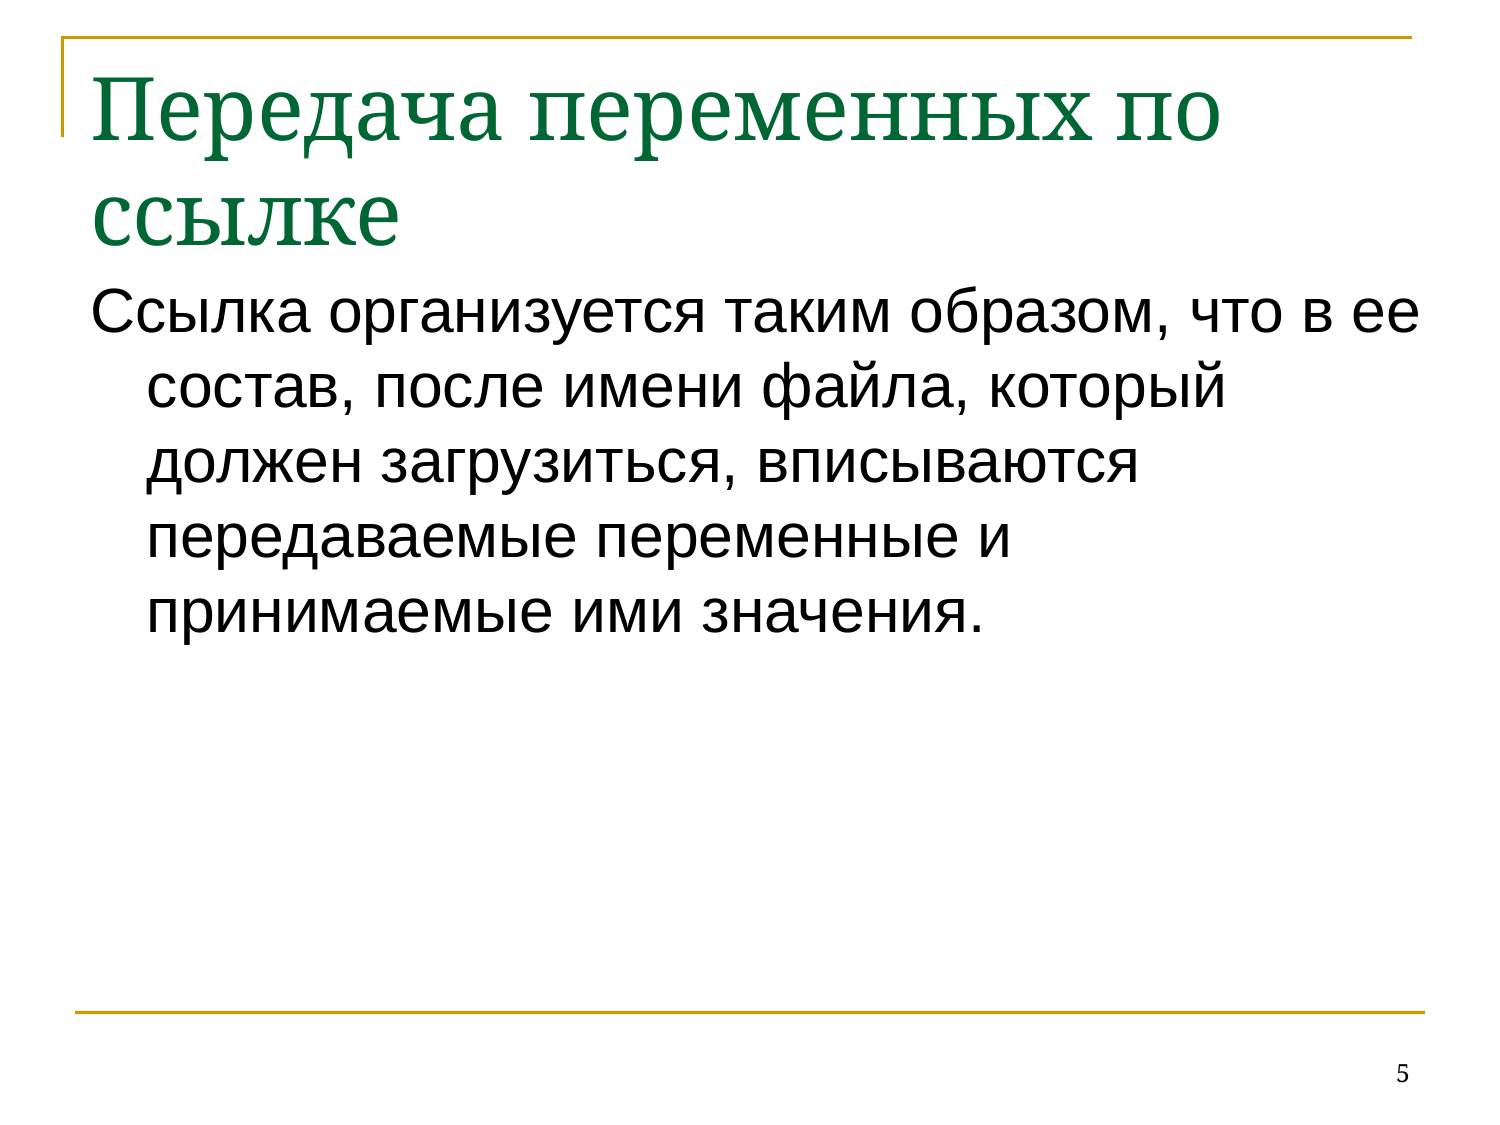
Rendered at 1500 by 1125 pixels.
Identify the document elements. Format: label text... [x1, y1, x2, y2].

slide_number 5 [1074, 1024, 1425, 1100]
title Передача переменных по ссылке [75, 45, 1425, 233]
list Ссылка организуется таким образом, что в ее состав, после имени файла, который должен загрузиться, вписываются передаваемые переменные и принимаемые ими значения. [75, 262, 1447, 1006]
